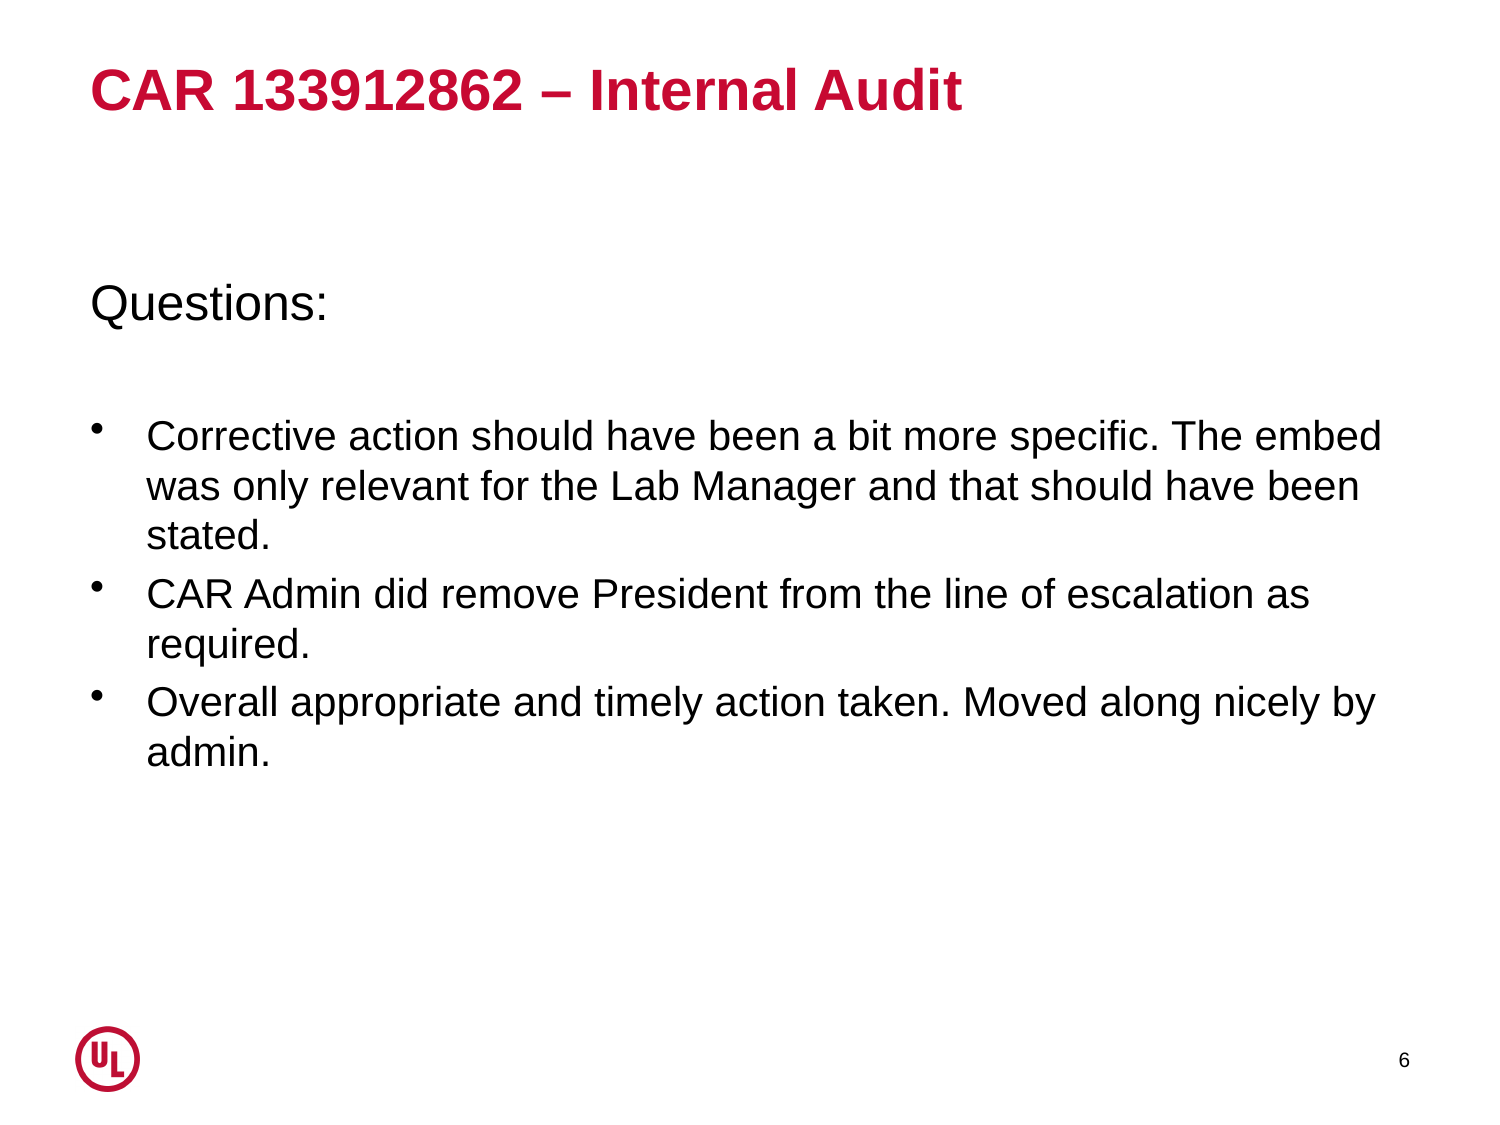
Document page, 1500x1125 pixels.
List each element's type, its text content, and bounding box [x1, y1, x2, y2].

slide_number 6 [1319, 1029, 1425, 1090]
picture [75, 1026, 140, 1092]
list Questions: Corrective action should have been a bit more specific. The embed was only relevant for the Lab Manager and that should have been stated. CAR Admin did remove President from the line of escalation as required. Overall appropriate and timely action taken. Moved along nicely by admin. [74, 262, 1426, 1006]
title CAR 133912862 – Internal Audit [74, 44, 1426, 233]
